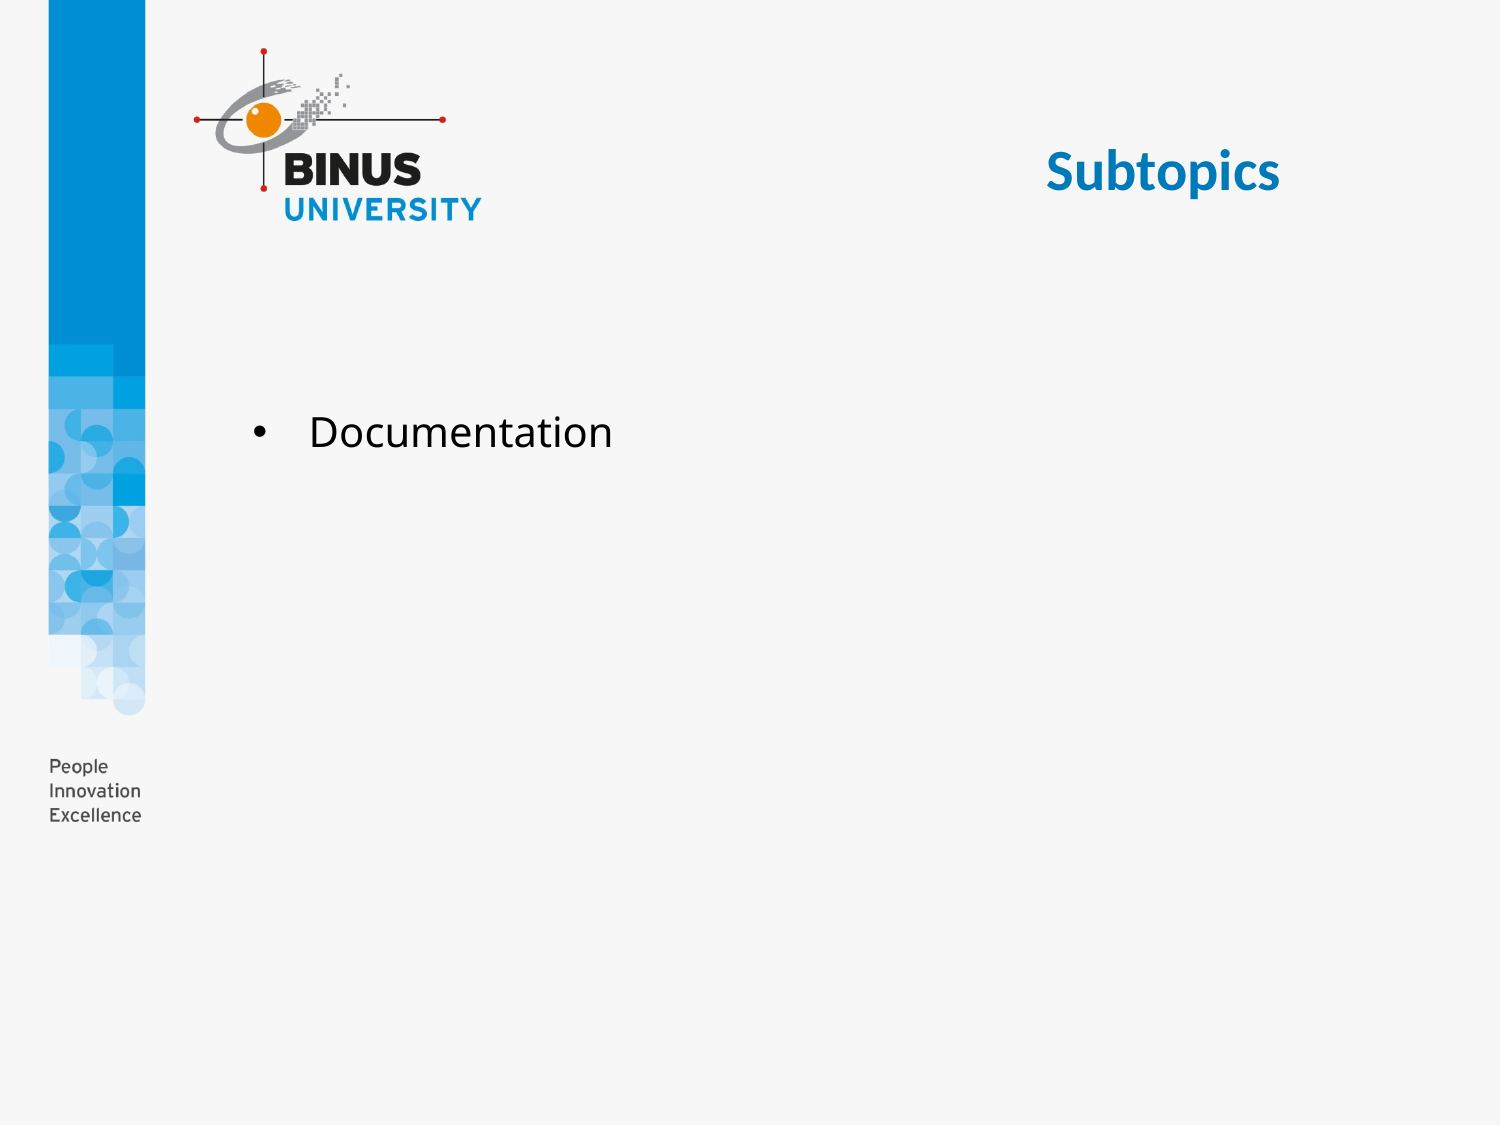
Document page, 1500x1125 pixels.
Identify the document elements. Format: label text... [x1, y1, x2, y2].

list Documentation [237, 398, 1360, 898]
picture [0, 0, 1500, 845]
text_box Subtopics [1031, 125, 1296, 210]
